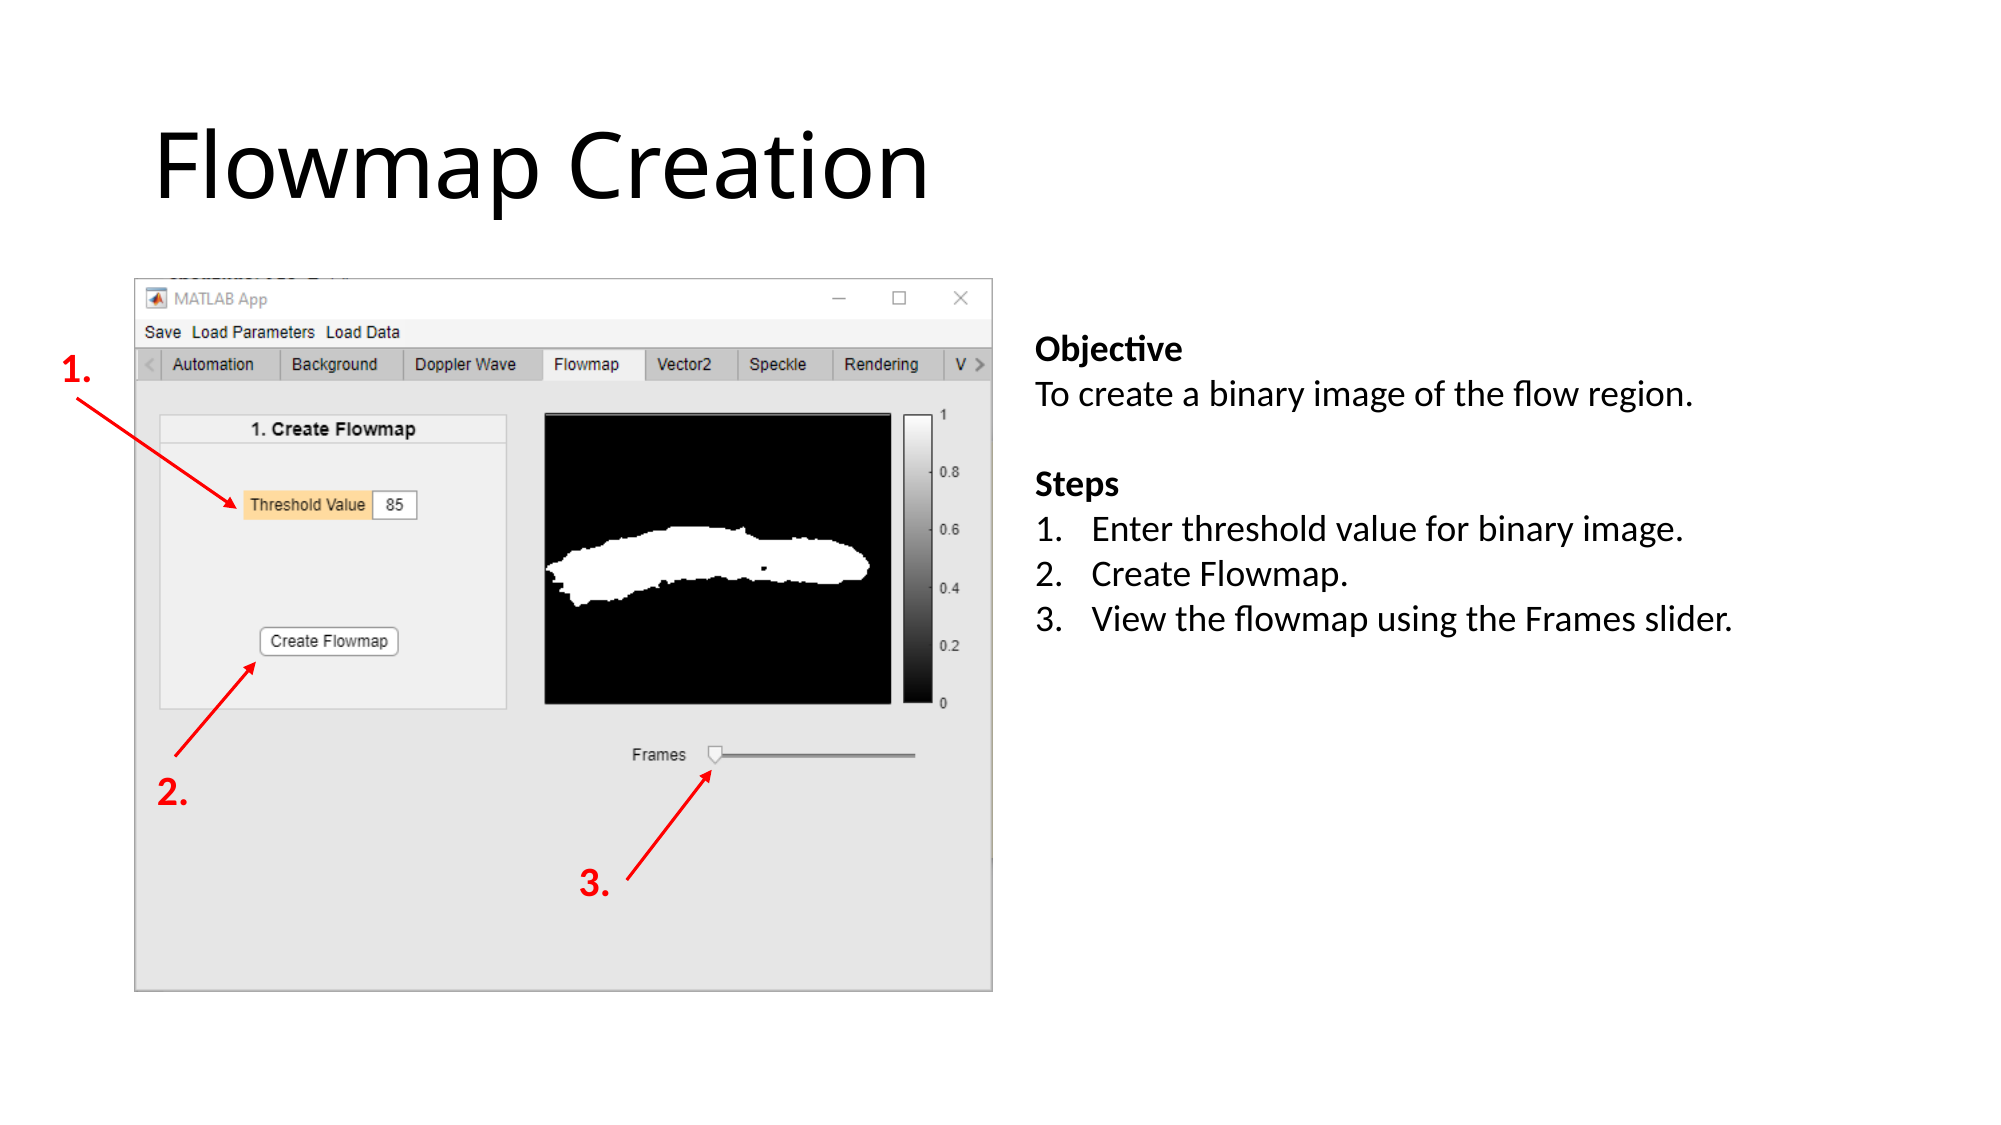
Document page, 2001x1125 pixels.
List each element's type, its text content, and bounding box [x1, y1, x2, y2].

title Flowmap Creation [137, 59, 1863, 278]
text_box Objective To create a binary image of the flow region. Steps Enter threshold value for binary image. Create Flowmap. View the flowmap using the Frames slider. [1020, 317, 1863, 647]
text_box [76, 398, 237, 509]
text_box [626, 769, 712, 881]
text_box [174, 661, 256, 757]
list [134, 278, 993, 992]
text_box 1. [45, 333, 108, 399]
